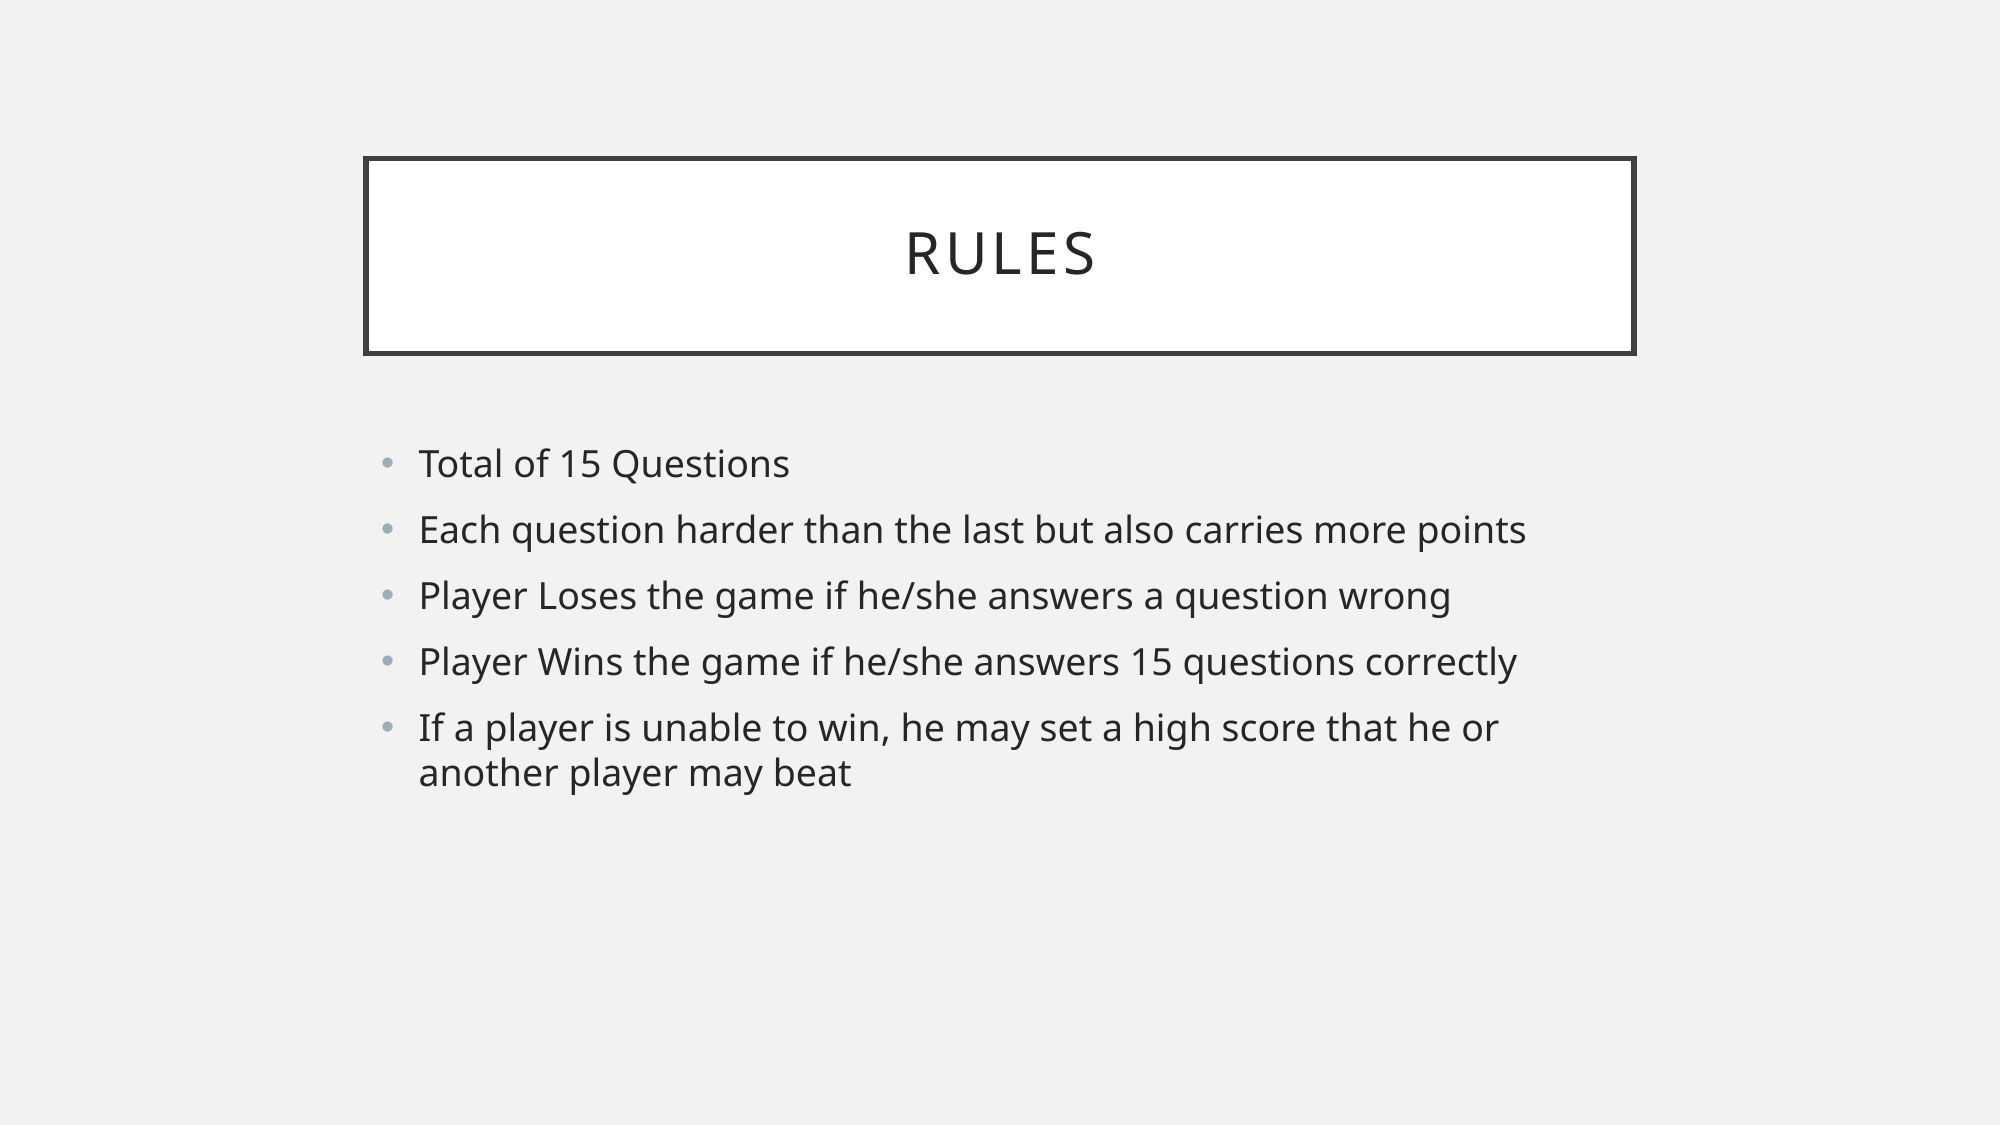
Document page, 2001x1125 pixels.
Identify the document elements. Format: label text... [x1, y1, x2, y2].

list Total of 15 Questions Each question harder than the last but also carries more points Player Loses the game if he/she answers a question wrong Player Wins the game if he/she answers 15 questions correctly If a player is unable to win, he may set a high score that he or another player may beat [366, 432, 1634, 942]
title RULes [363, 156, 1637, 356]
